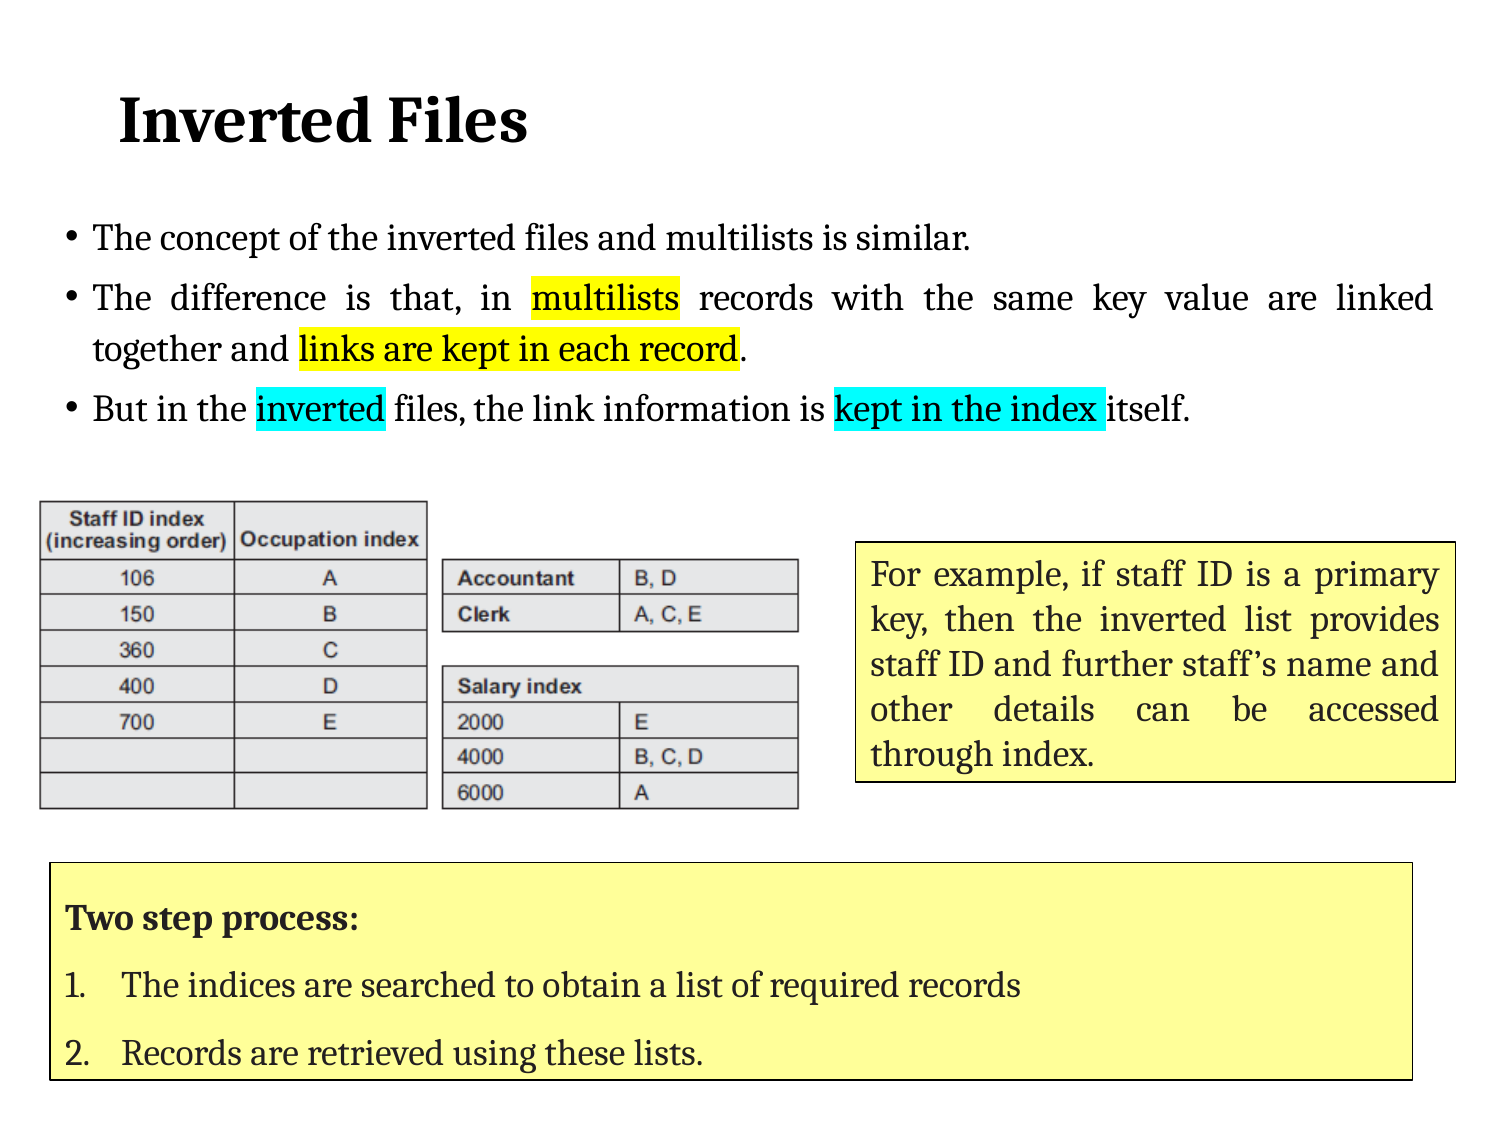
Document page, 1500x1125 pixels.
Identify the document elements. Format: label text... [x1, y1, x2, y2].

text_box For example, if staff ID is a primary key, then the inverted list provides staff ID and further staff’s name and other details can be accessed through index. [855, 541, 1456, 782]
title Inverted Files [103, 12, 1397, 200]
list The concept of the inverted files and multilists is similar. The difference is that, in multilists records with the same key value are linked together and links are kept in each record. But in the inverted files, the link information is kept in the index itself. [50, 200, 1450, 438]
picture [24, 487, 807, 819]
text_box Two step process: The indices are searched to obtain a list of required records Records are retrieved using these lists. [49, 862, 1413, 1080]
